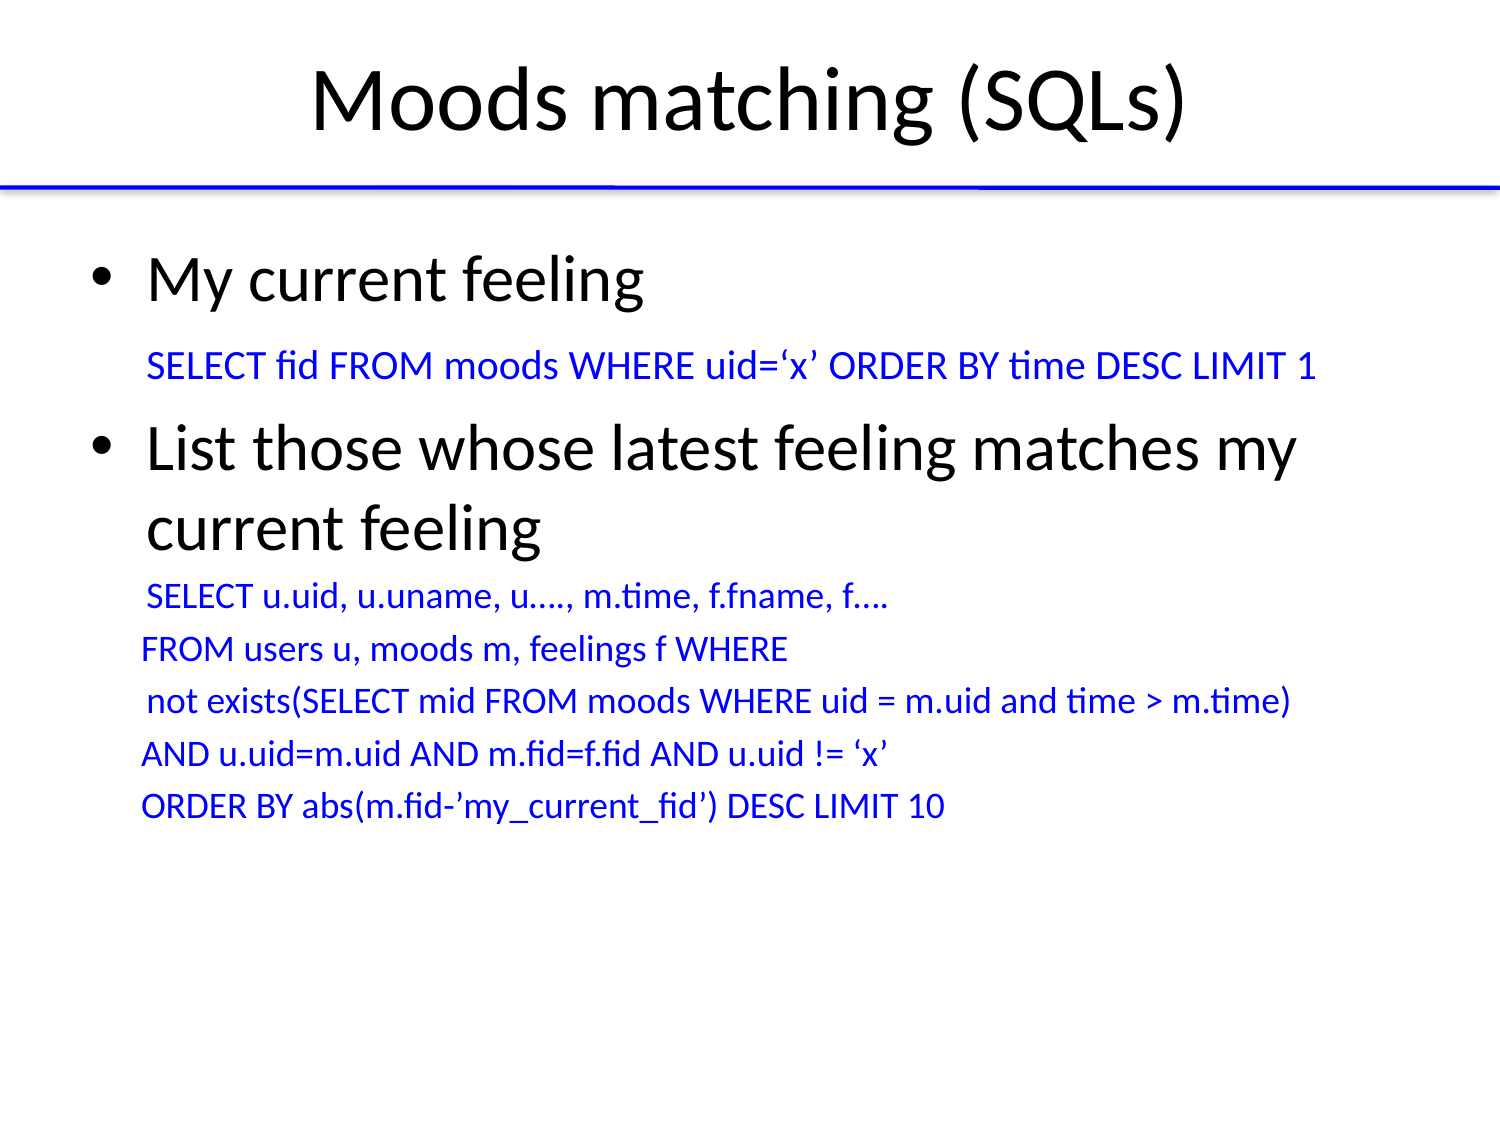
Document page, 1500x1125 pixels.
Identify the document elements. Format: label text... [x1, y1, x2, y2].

list My current feeling SELECT fid FROM moods WHERE uid=‘x’ ORDER BY time DESC LIMIT 1 List those whose latest feeling matches my current feeling SELECT u.uid, u.uname, u…., m.time, f.fname, f…. FROM users u, moods m, feelings f WHERE not exists(SELECT mid FROM moods WHERE uid = m.uid and time > m.time) AND u.uid=m.uid AND m.fid=f.fid AND u.uid != ‘x’ ORDER BY abs(m.fid-’my_current_fid’) DESC LIMIT 10 [75, 227, 1425, 971]
title Moods matching (SQLs) [75, 0, 1425, 188]
